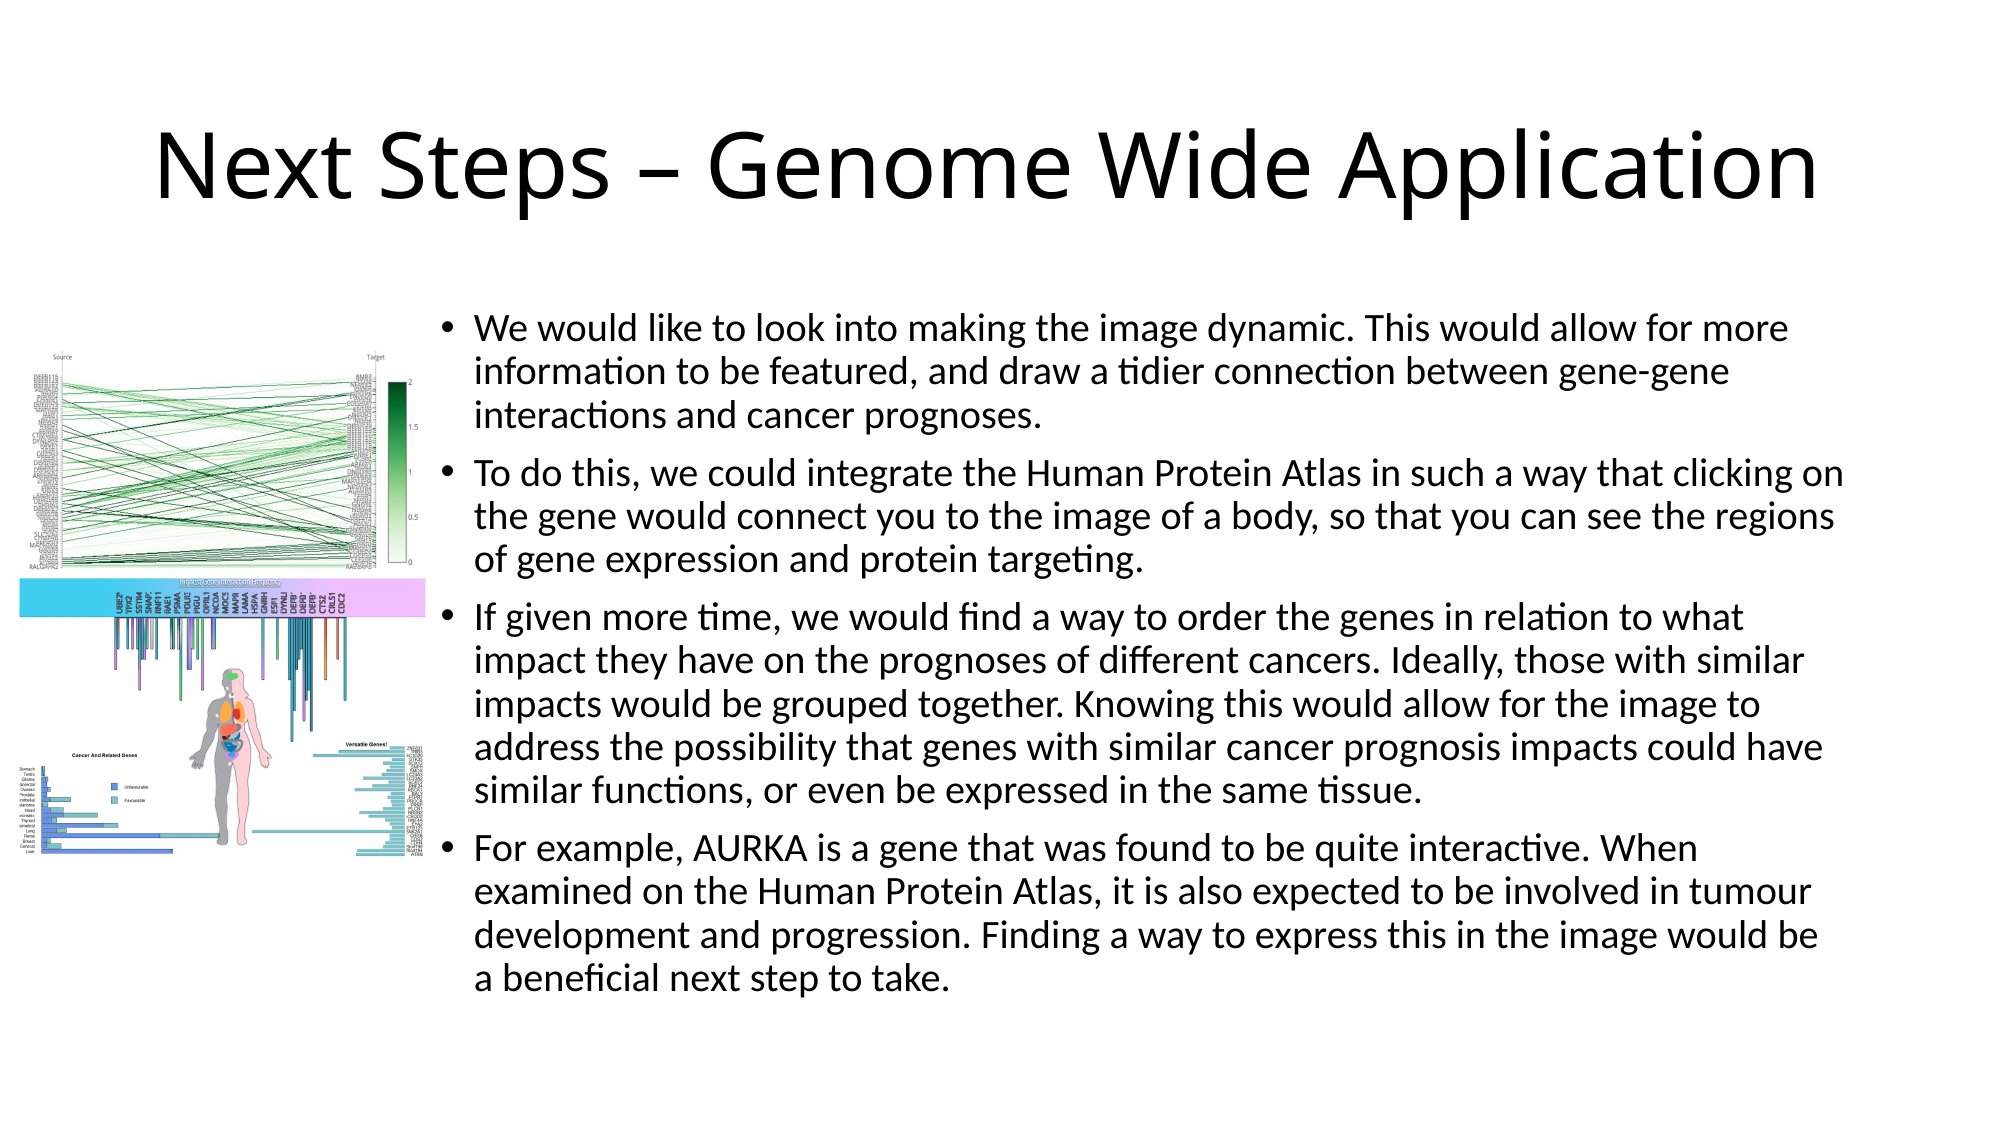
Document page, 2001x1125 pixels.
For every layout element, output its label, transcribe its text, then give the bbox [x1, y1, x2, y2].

list We would like to look into making the image dynamic. This would allow for more information to be featured, and draw a tidier connection between gene-gene interactions and cancer prognoses. To do this, we could integrate the Human Protein Atlas in such a way that clicking on the gene would connect you to the image of a body, so that you can see the regions of gene expression and protein targeting. If given more time, we would find a way to order the genes in relation to what impact they have on the prognoses of different cancers. Ideally, those with similar impacts would be grouped together. Knowing this would allow for the image to address the possibility that genes with similar cancer prognosis impacts could have similar functions, or even be expressed in the same tissue. For example, AURKA is a gene that was found to be quite interactive. When examined on the Human Protein Atlas, it is also expected to be involved in tumour development and progression. Finding a way to express this in the image would be a beneficial next step to take. [425, 299, 1863, 1014]
title Next Steps – Genome Wide Application [137, 59, 1863, 278]
picture [19, 351, 426, 859]
